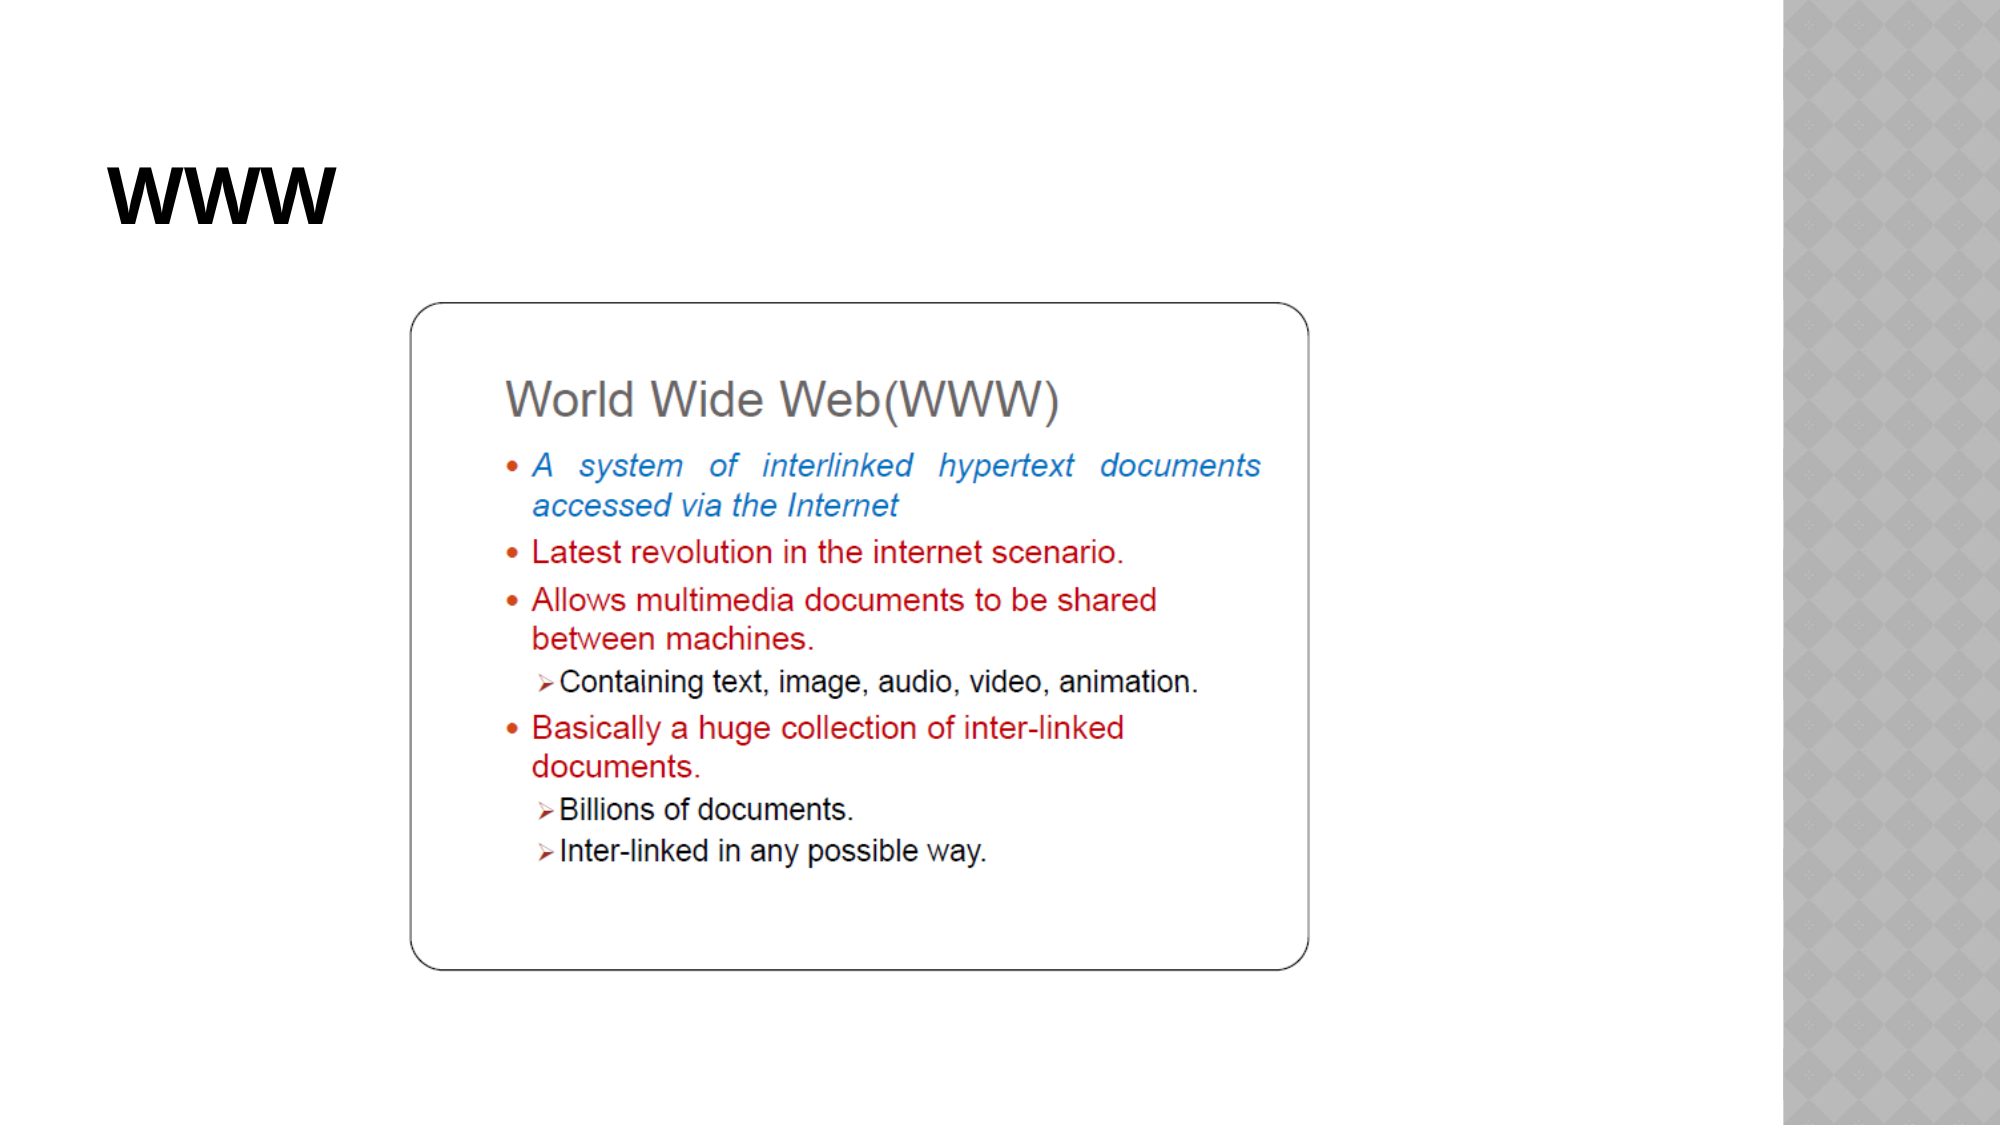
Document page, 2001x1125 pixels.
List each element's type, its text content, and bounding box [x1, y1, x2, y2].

title www [99, 52, 1684, 240]
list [400, 277, 1330, 993]
